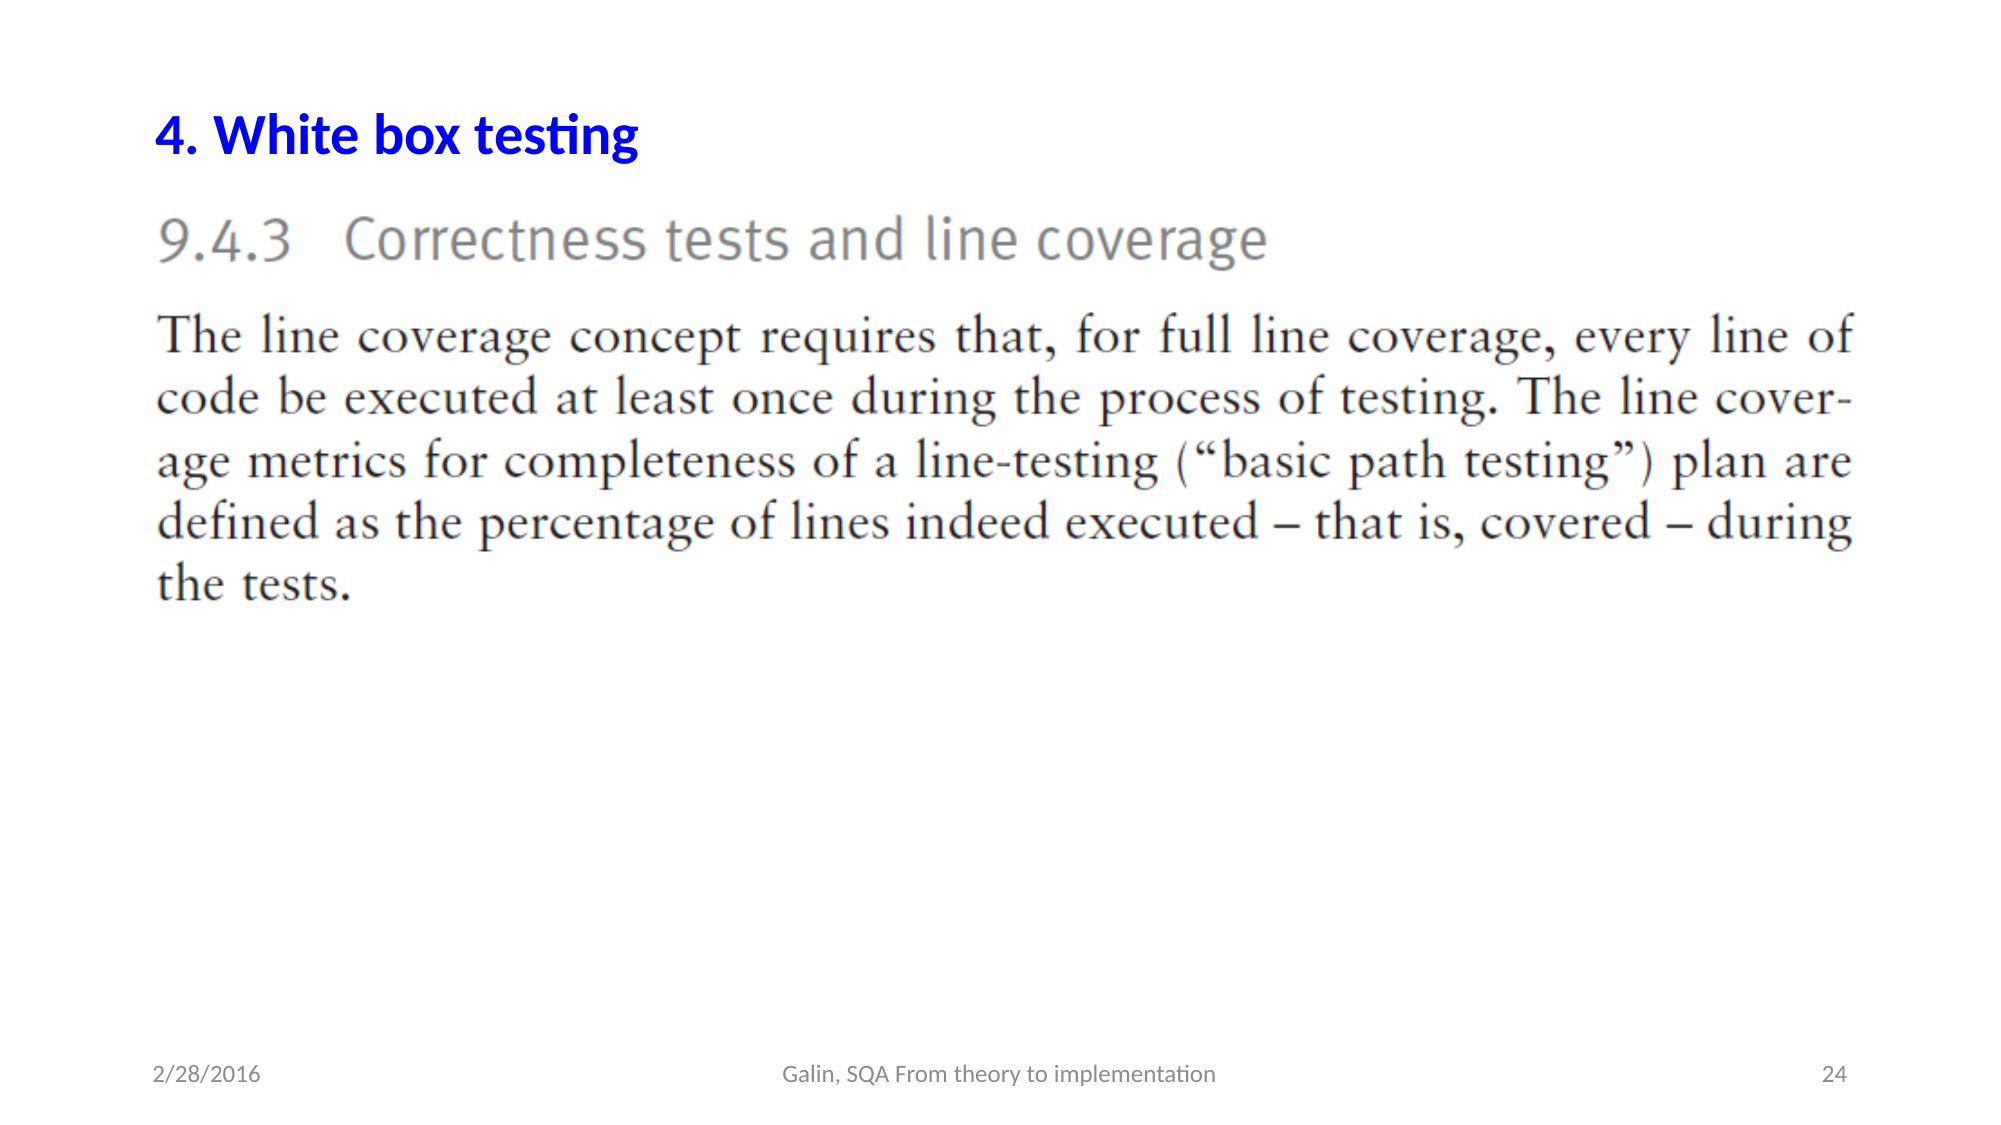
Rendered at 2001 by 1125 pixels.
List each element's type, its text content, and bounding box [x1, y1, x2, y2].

footer Galin, SQA From theory to implementation [662, 1042, 1338, 1103]
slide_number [137, 1042, 588, 1103]
picture [137, 206, 1906, 617]
slide_number 24 [1412, 1042, 1863, 1103]
text_box 4. White box testing [154, 96, 1940, 167]
